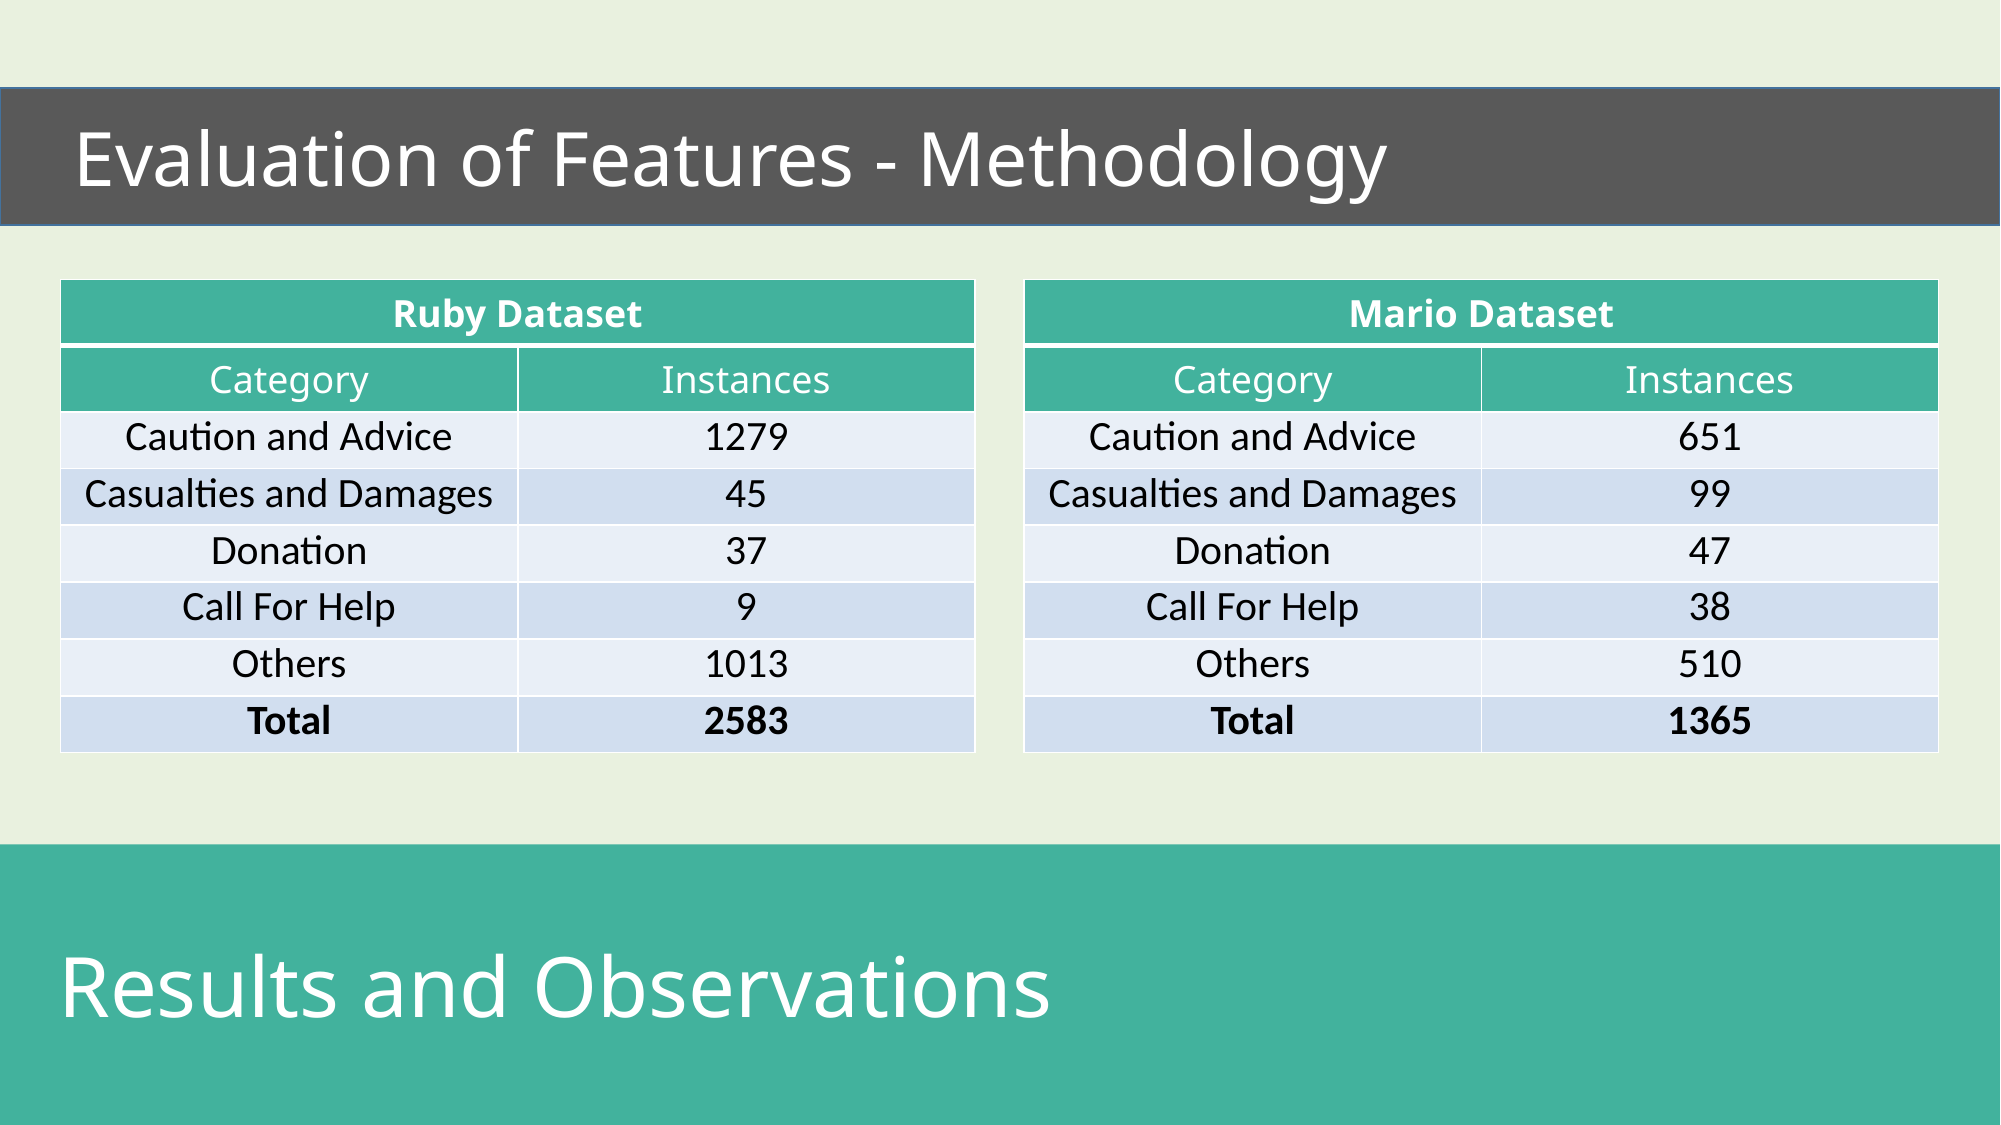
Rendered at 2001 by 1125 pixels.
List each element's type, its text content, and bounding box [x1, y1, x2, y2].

table_cell 47 [1482, 526, 1938, 581]
table_cell Total [61, 697, 517, 752]
table_cell Casualties and Damages [61, 469, 517, 524]
table_cell Donation [1025, 526, 1481, 581]
table_cell 1013 [519, 640, 974, 695]
table_cell Category [61, 348, 517, 411]
table_cell Casualties and Damages [1025, 469, 1481, 524]
table_cell Donation [61, 526, 517, 581]
table_cell Call For Help [61, 583, 517, 638]
table_cell Others [61, 640, 517, 695]
table_cell Instances [1482, 348, 1938, 411]
table_header Mario Dataset [1025, 280, 1938, 343]
table_cell 2583 [519, 697, 974, 752]
text_box Evaluation of Features - Methodology [0, 87, 2000, 226]
table_cell 38 [1482, 583, 1938, 638]
table_cell Caution and Advice [1025, 413, 1481, 468]
table_header Ruby Dataset [61, 280, 974, 343]
table_cell 45 [519, 469, 974, 524]
table_cell 1279 [519, 413, 974, 468]
table_cell 99 [1482, 469, 1938, 524]
table_cell 651 [1482, 413, 1938, 468]
table_cell 37 [519, 526, 974, 581]
table_cell Total [1025, 697, 1481, 752]
table_cell 510 [1482, 640, 1938, 695]
table_cell Call For Help [1025, 583, 1481, 638]
text_box Results and Observations [0, 843, 2000, 1125]
table_cell Others [1025, 640, 1481, 695]
table_cell Caution and Advice [61, 413, 517, 468]
table_cell 9 [519, 583, 974, 638]
table_cell Instances [519, 348, 974, 411]
table_cell 1365 [1482, 697, 1938, 752]
table_cell Category [1025, 348, 1481, 411]
